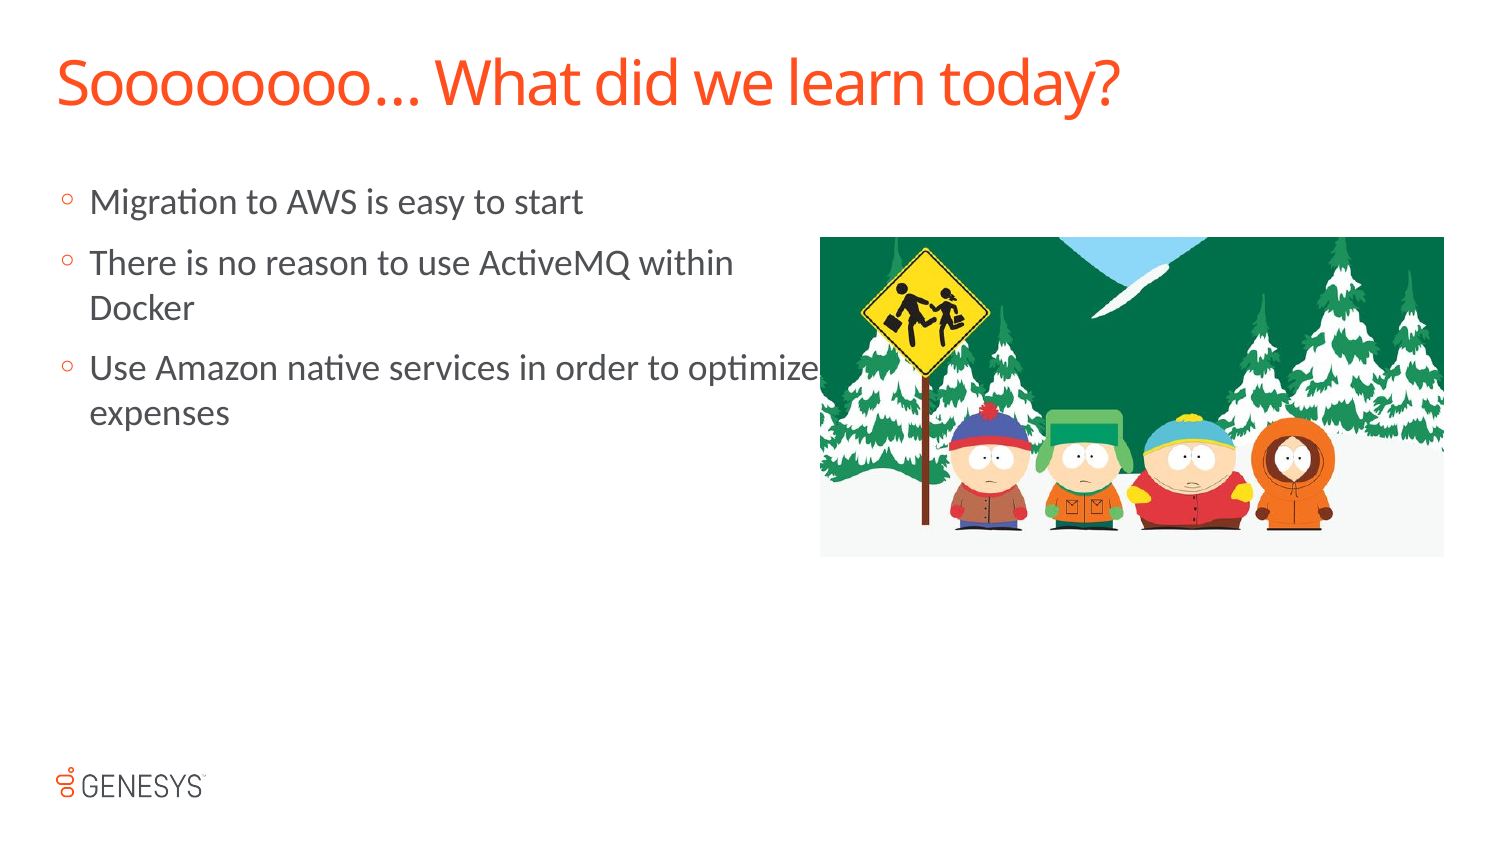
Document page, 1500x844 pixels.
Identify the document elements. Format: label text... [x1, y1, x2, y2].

picture [820, 237, 1444, 557]
title Soooooooo… What did we learn today? [56, 51, 1444, 148]
picture [24, 735, 240, 830]
list Migration to AWS is easy to start There is no reason to use ActiveMQ within Docker Use Amazon native services in order to optimize expenses [56, 147, 821, 732]
